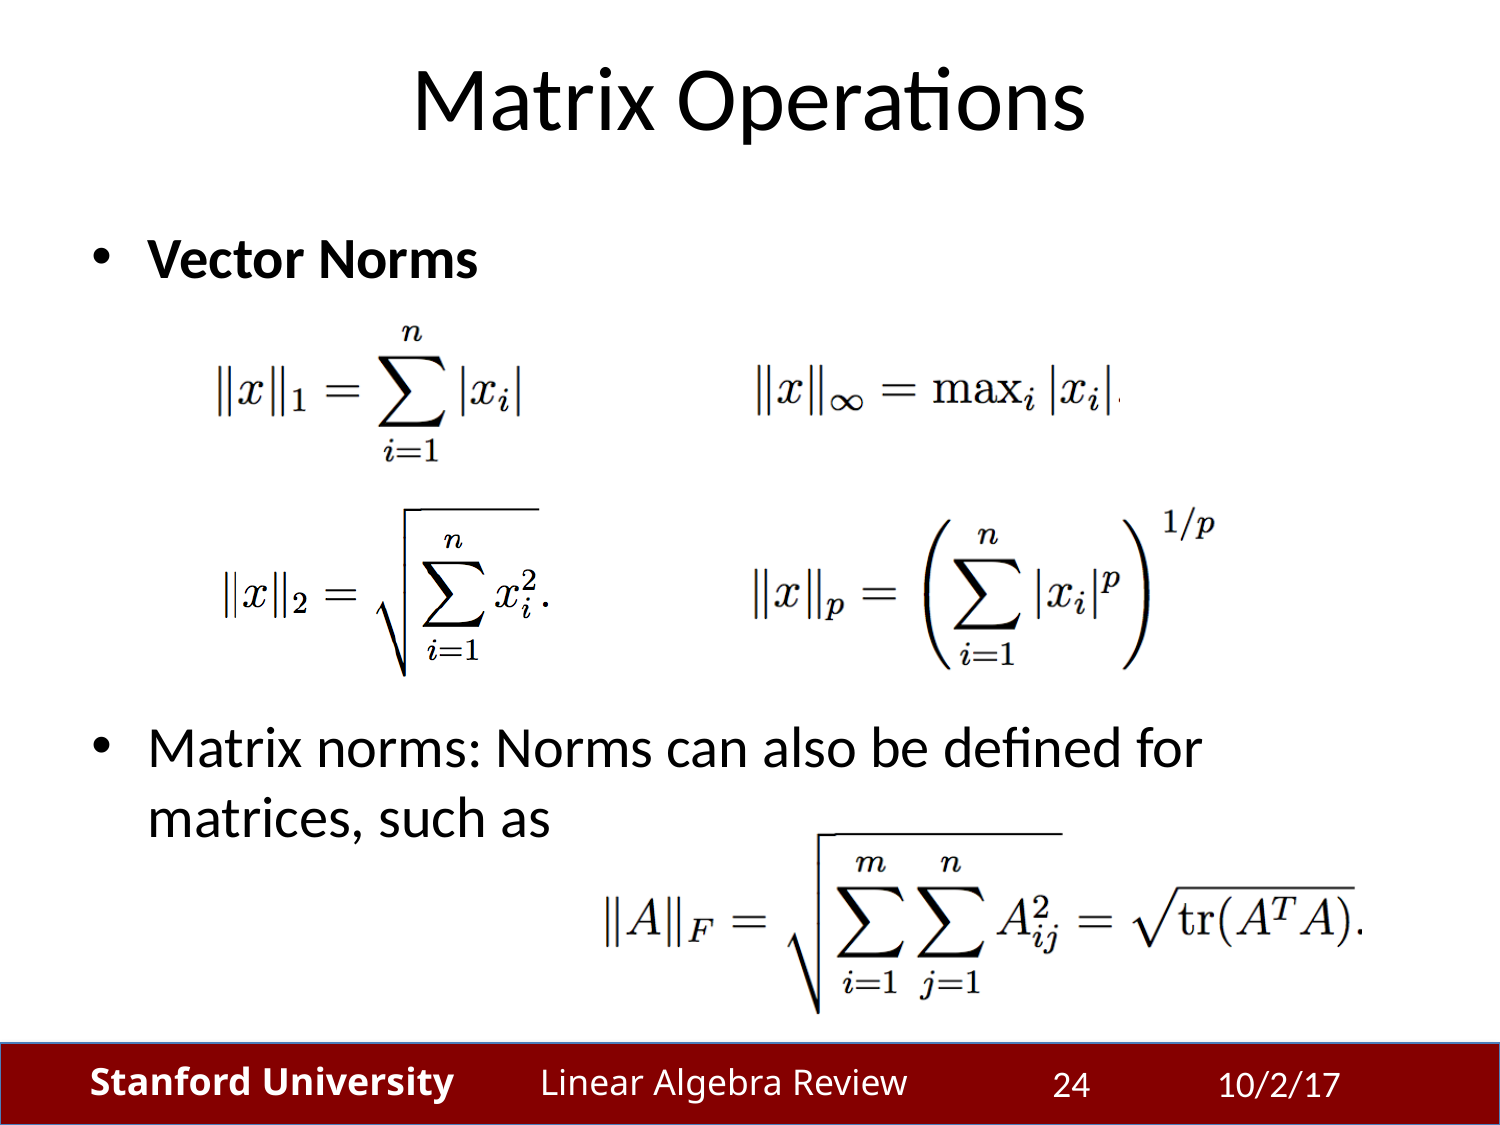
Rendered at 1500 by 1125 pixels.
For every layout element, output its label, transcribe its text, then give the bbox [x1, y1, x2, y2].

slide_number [1203, 1052, 1463, 1113]
list Vector Norms Matrix norms: Norms can also be defined for matrices, such as the Frobenius norm: [76, 212, 1427, 955]
text_box Matrix Operations [74, 0, 1425, 188]
picture [716, 473, 1228, 712]
slide_number 24 [1037, 1052, 1203, 1113]
picture [719, 321, 1121, 447]
picture [171, 296, 587, 711]
picture [554, 789, 1362, 1034]
